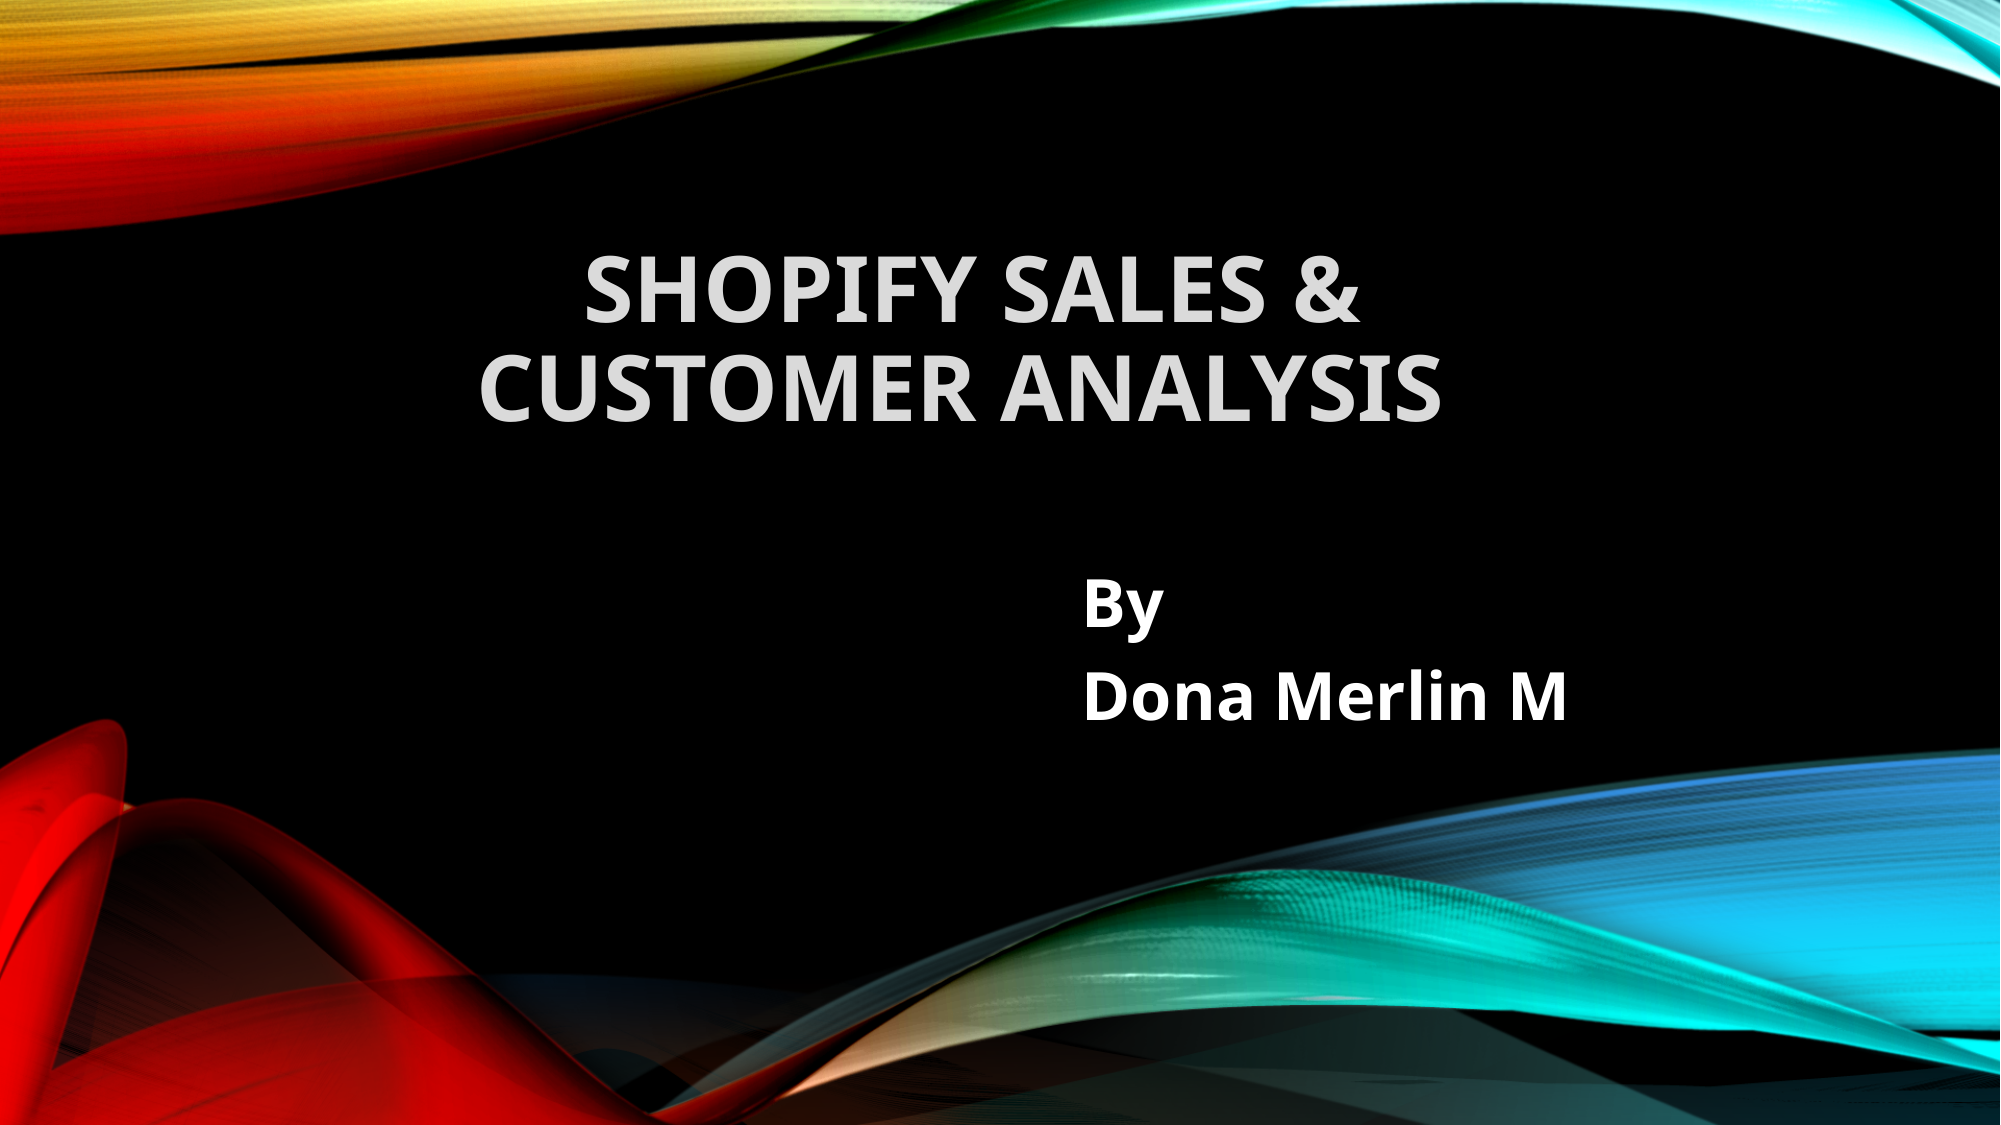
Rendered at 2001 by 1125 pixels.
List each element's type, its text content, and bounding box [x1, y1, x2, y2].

title Shopify Sales & Customer Analysis [225, 219, 1744, 521]
picture [0, 717, 2000, 1125]
subtitle By Dona Merlin M [1066, 562, 1744, 794]
picture [0, 0, 2000, 237]
